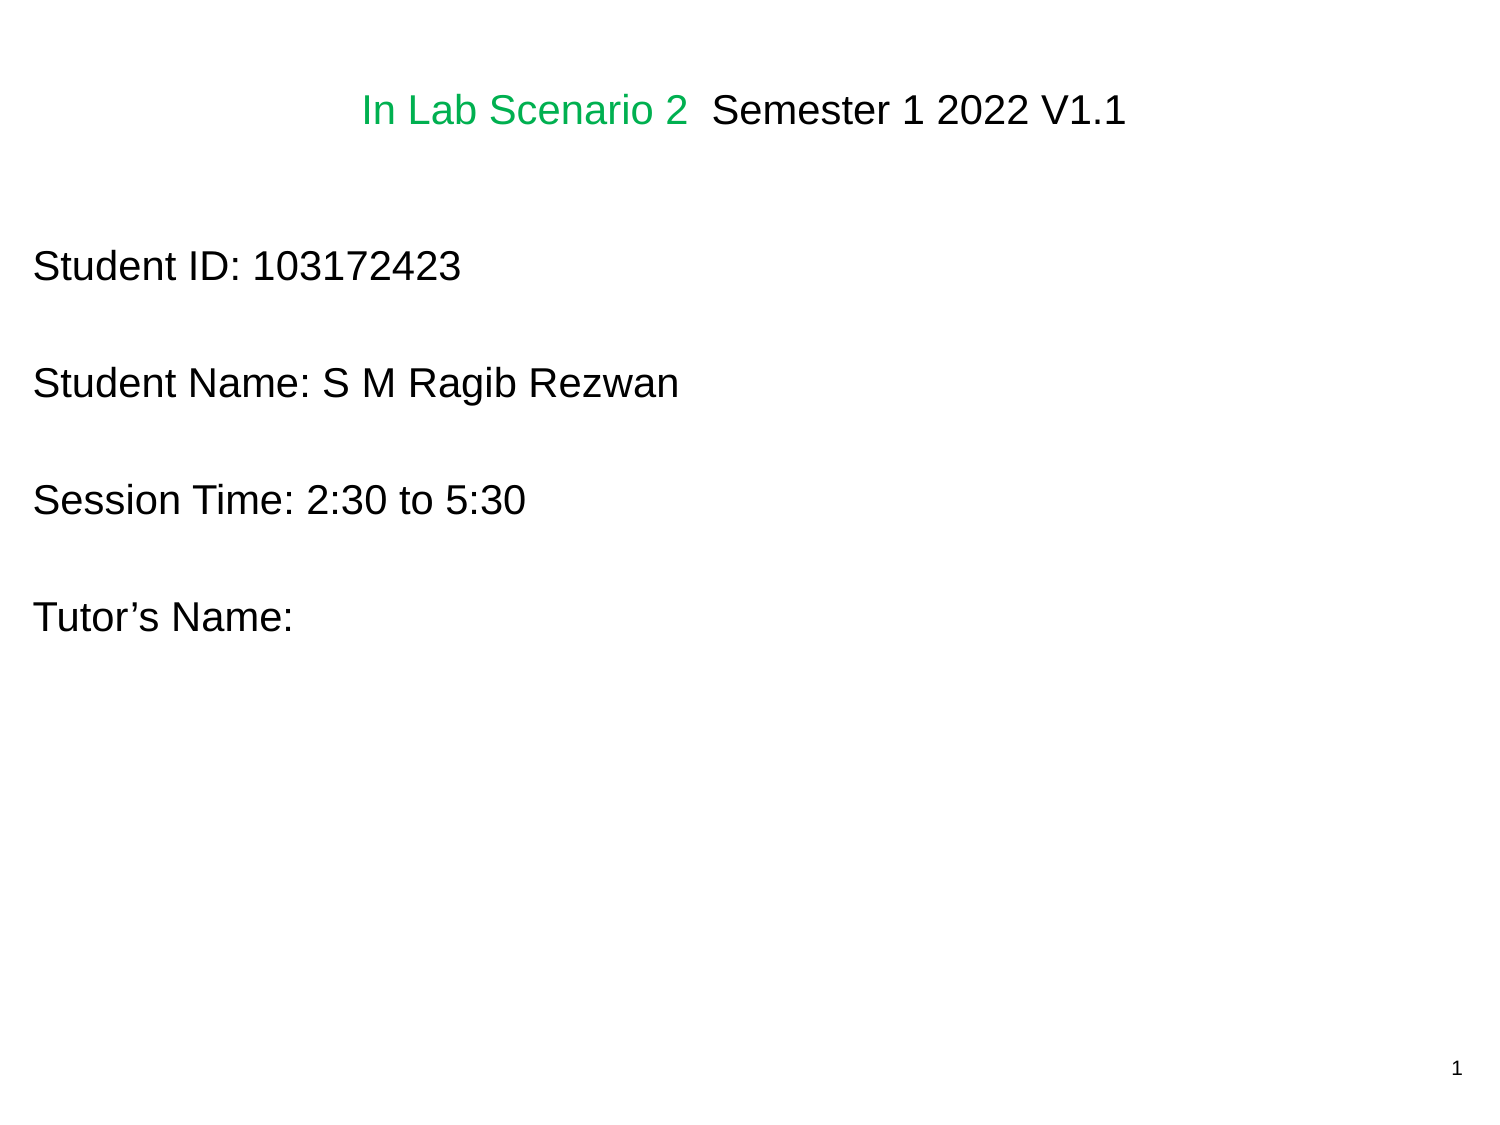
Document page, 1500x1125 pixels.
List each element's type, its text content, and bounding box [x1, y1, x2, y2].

slide_number 1 [1422, 1046, 1479, 1095]
list Student ID: 103172423 Student Name: S M Ragib Rezwan Session Time: 2:30 to 5:30 Tutor’s Name: [17, 231, 1471, 716]
title In Lab Scenario 2 Semester 1 2022 V1.1 [47, 42, 1442, 173]
